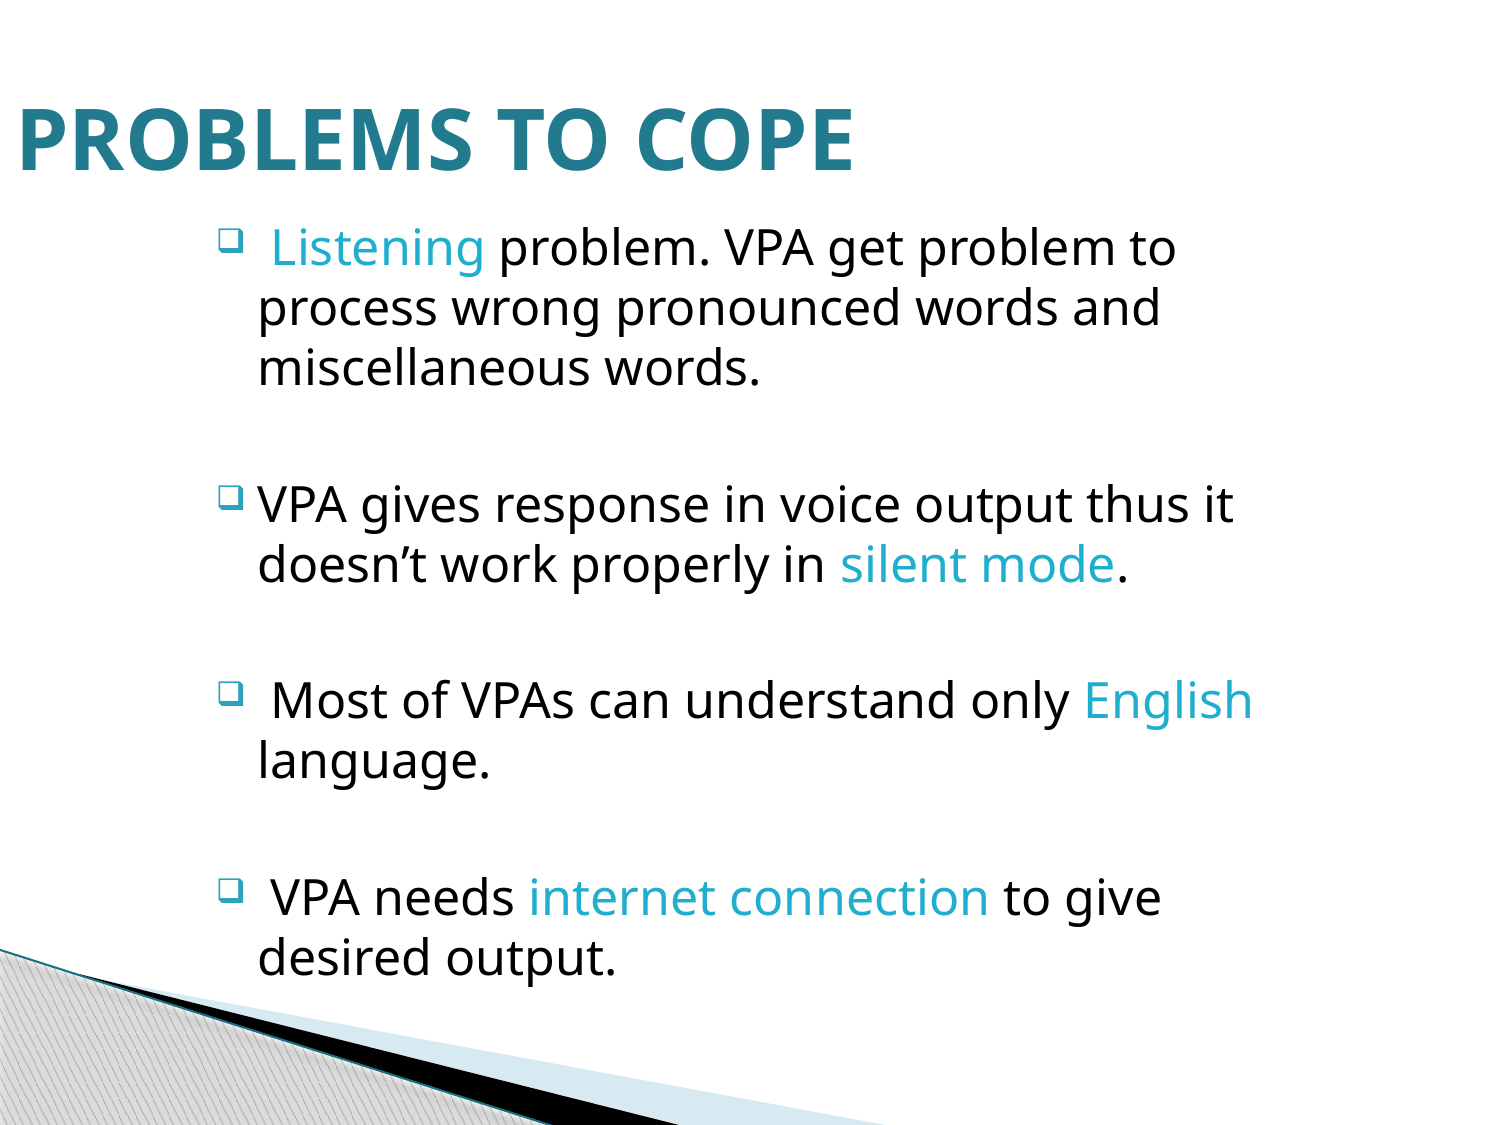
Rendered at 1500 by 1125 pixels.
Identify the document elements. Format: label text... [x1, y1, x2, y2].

list Listening problem. VPA get problem to process wrong pronounced words and miscellaneous words. VPA gives response in voice output thus it doesn’t work properly in silent mode. Most of VPAs can understand only English language. VPA needs internet connection to give desired output. [183, 208, 1306, 1083]
title PROBLEMS TO COPE [0, 42, 1135, 231]
